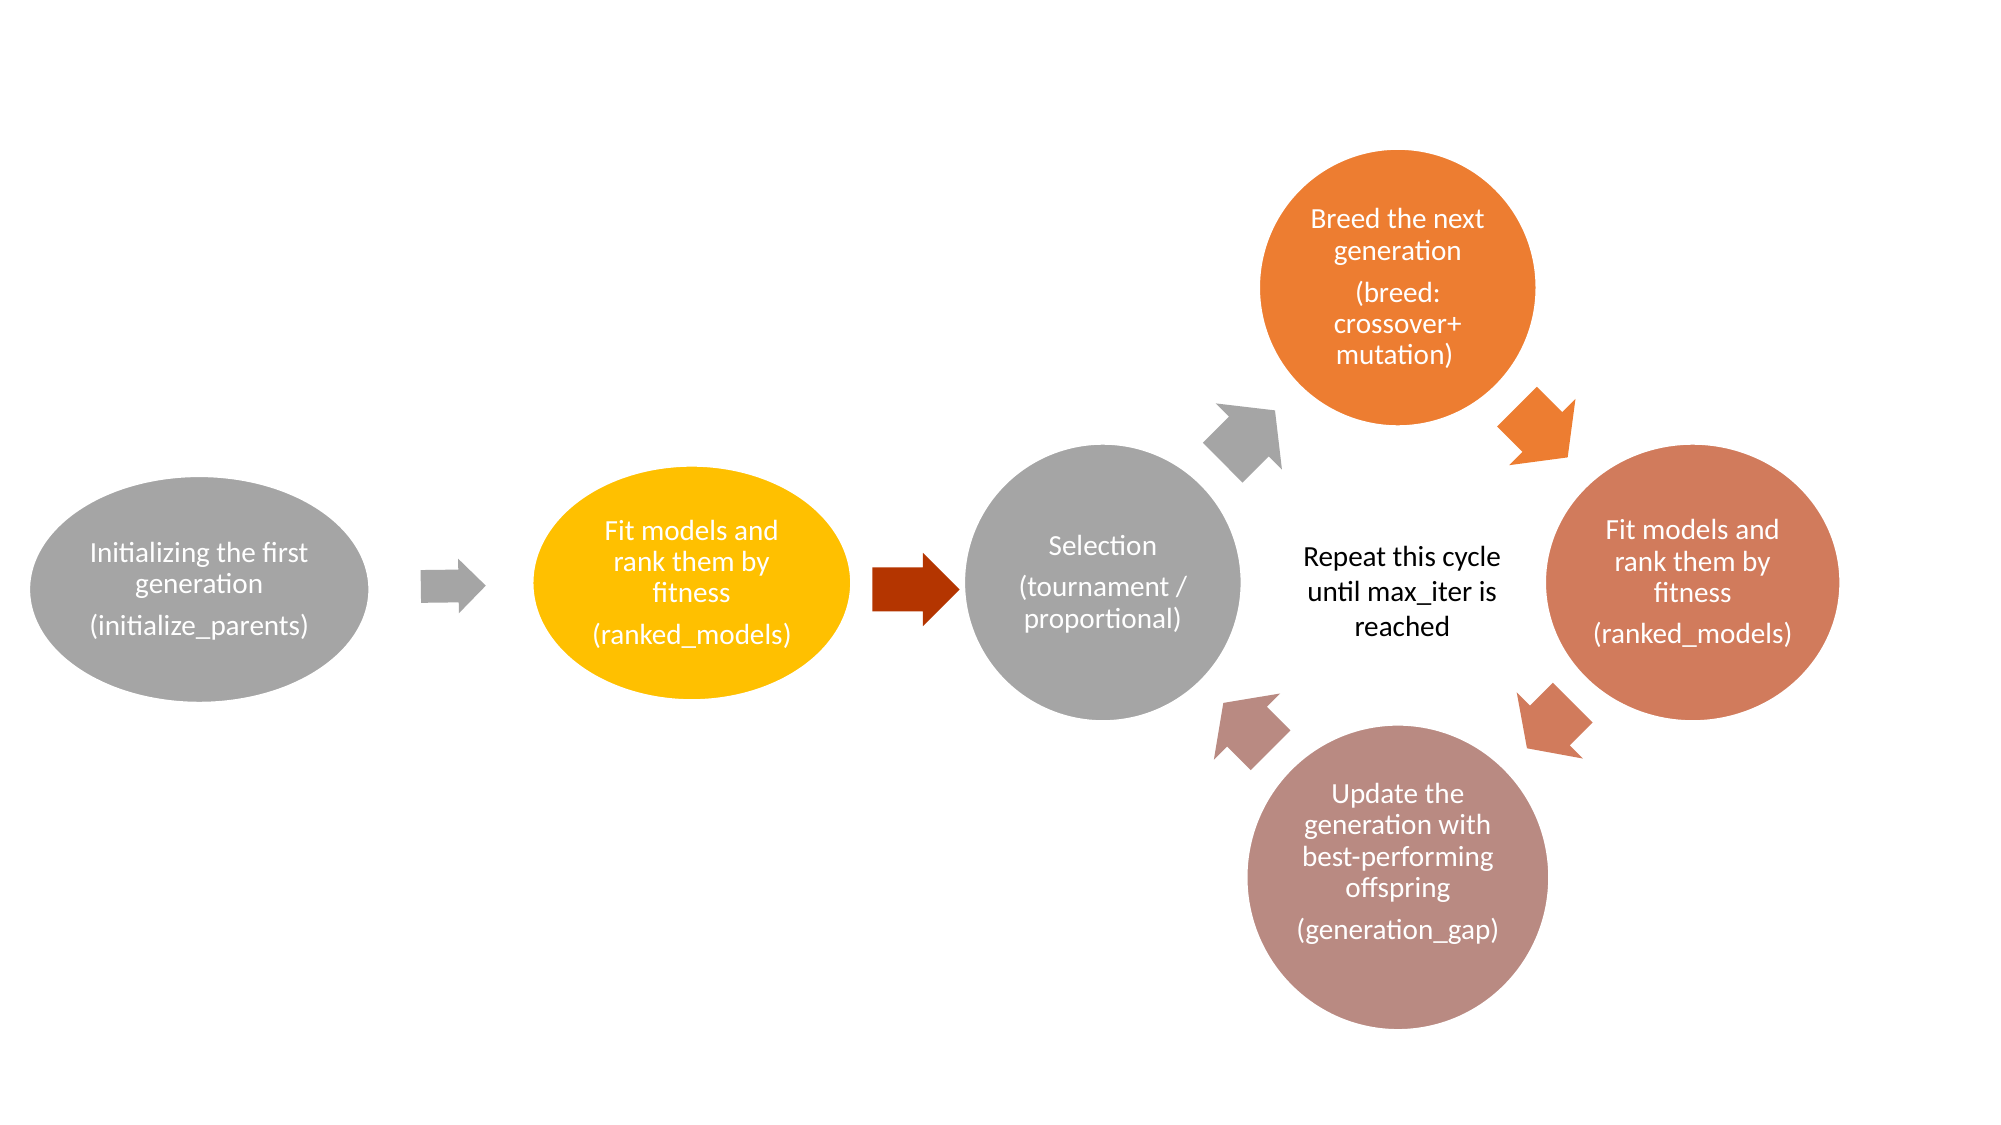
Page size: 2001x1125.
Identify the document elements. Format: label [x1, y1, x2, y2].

text_box [745, 155, 2000, 1024]
text_box [28, 350, 852, 829]
